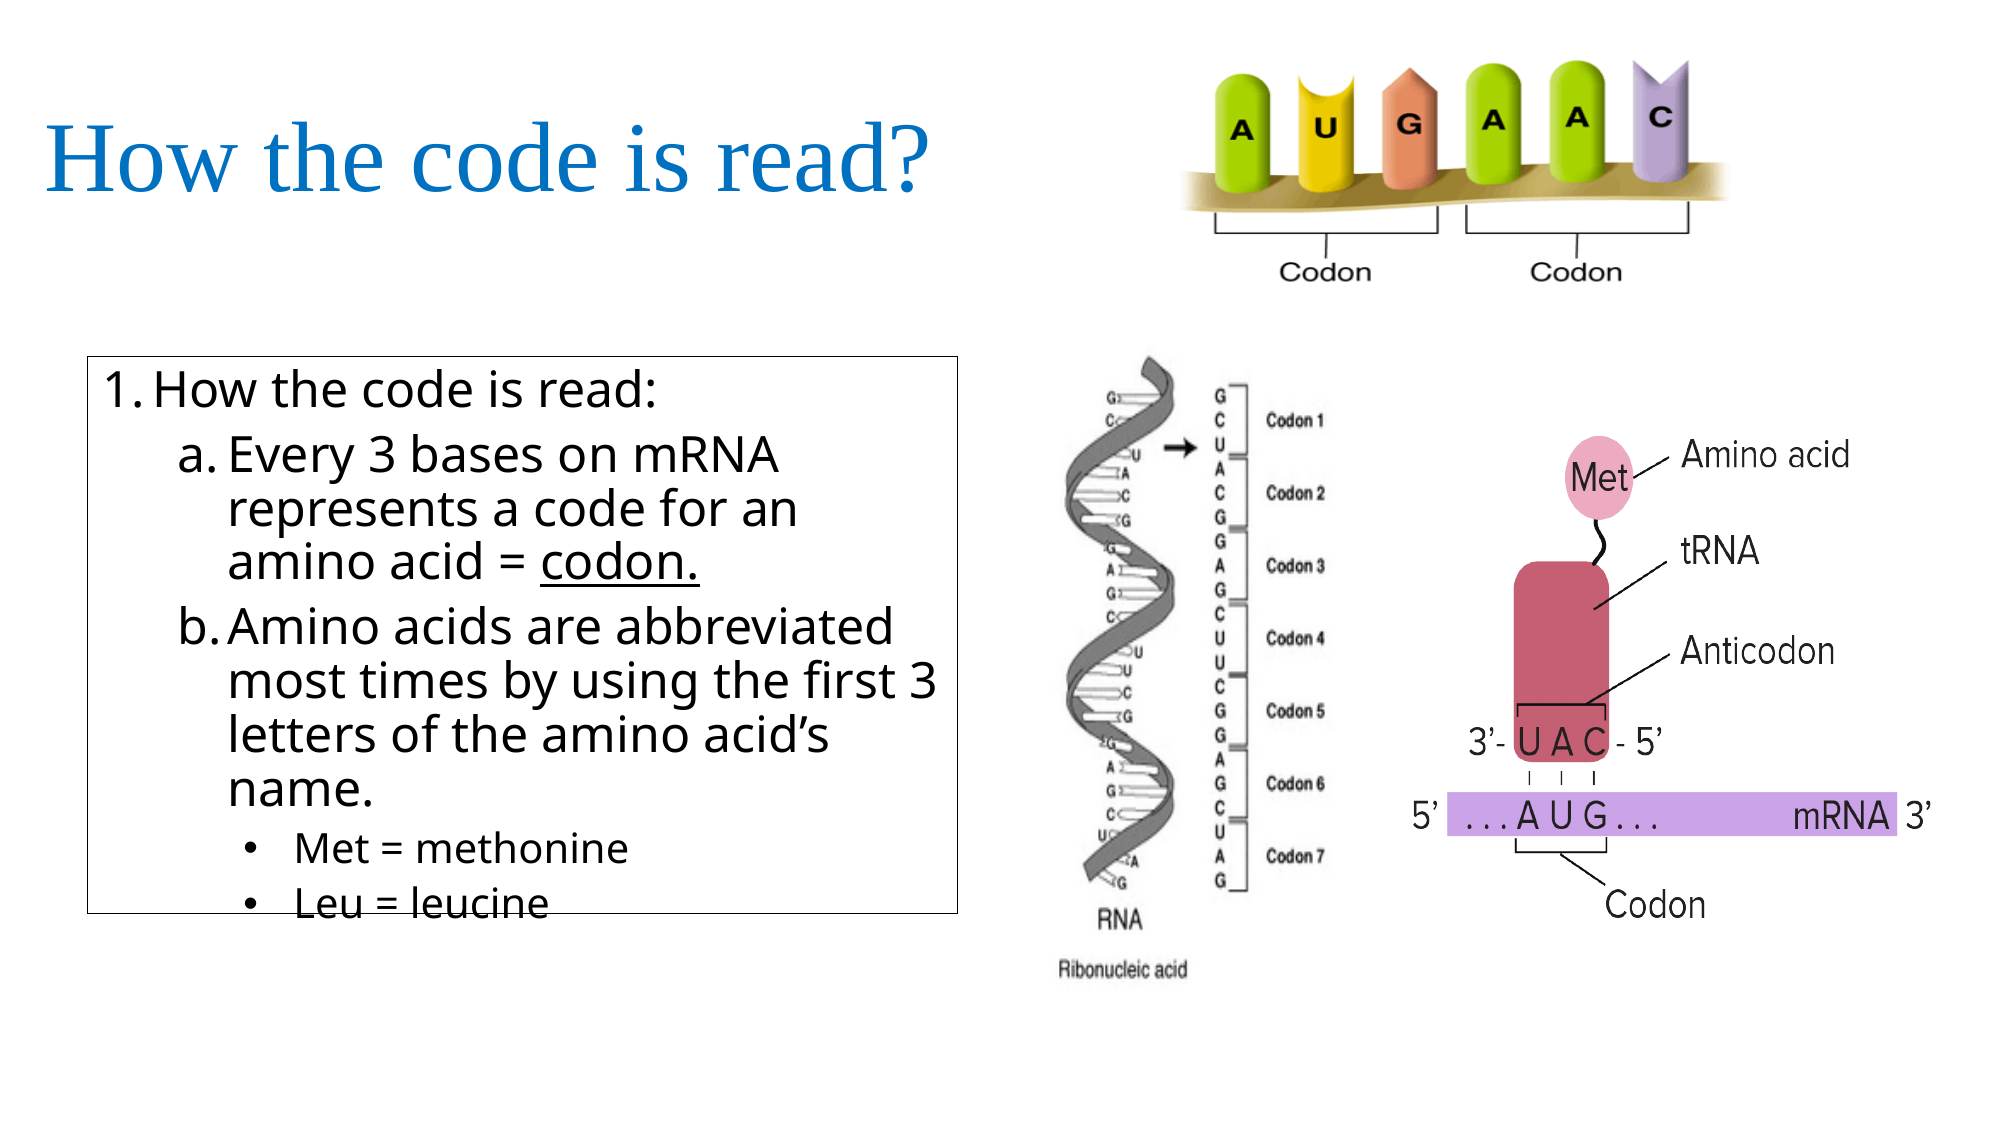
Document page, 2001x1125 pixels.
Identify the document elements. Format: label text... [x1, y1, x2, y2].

picture [1168, 51, 1743, 292]
picture [1041, 345, 1347, 1026]
list How the code is read: Every 3 bases on mRNA represents a code for an amino acid = codon. Amino acids are abbreviated most times by using the first 3 letters of the amino acid’s name. Met = methonine Leu = leucine [87, 356, 958, 914]
picture [1373, 382, 1969, 937]
text_box How the code is read? [20, 84, 958, 228]
